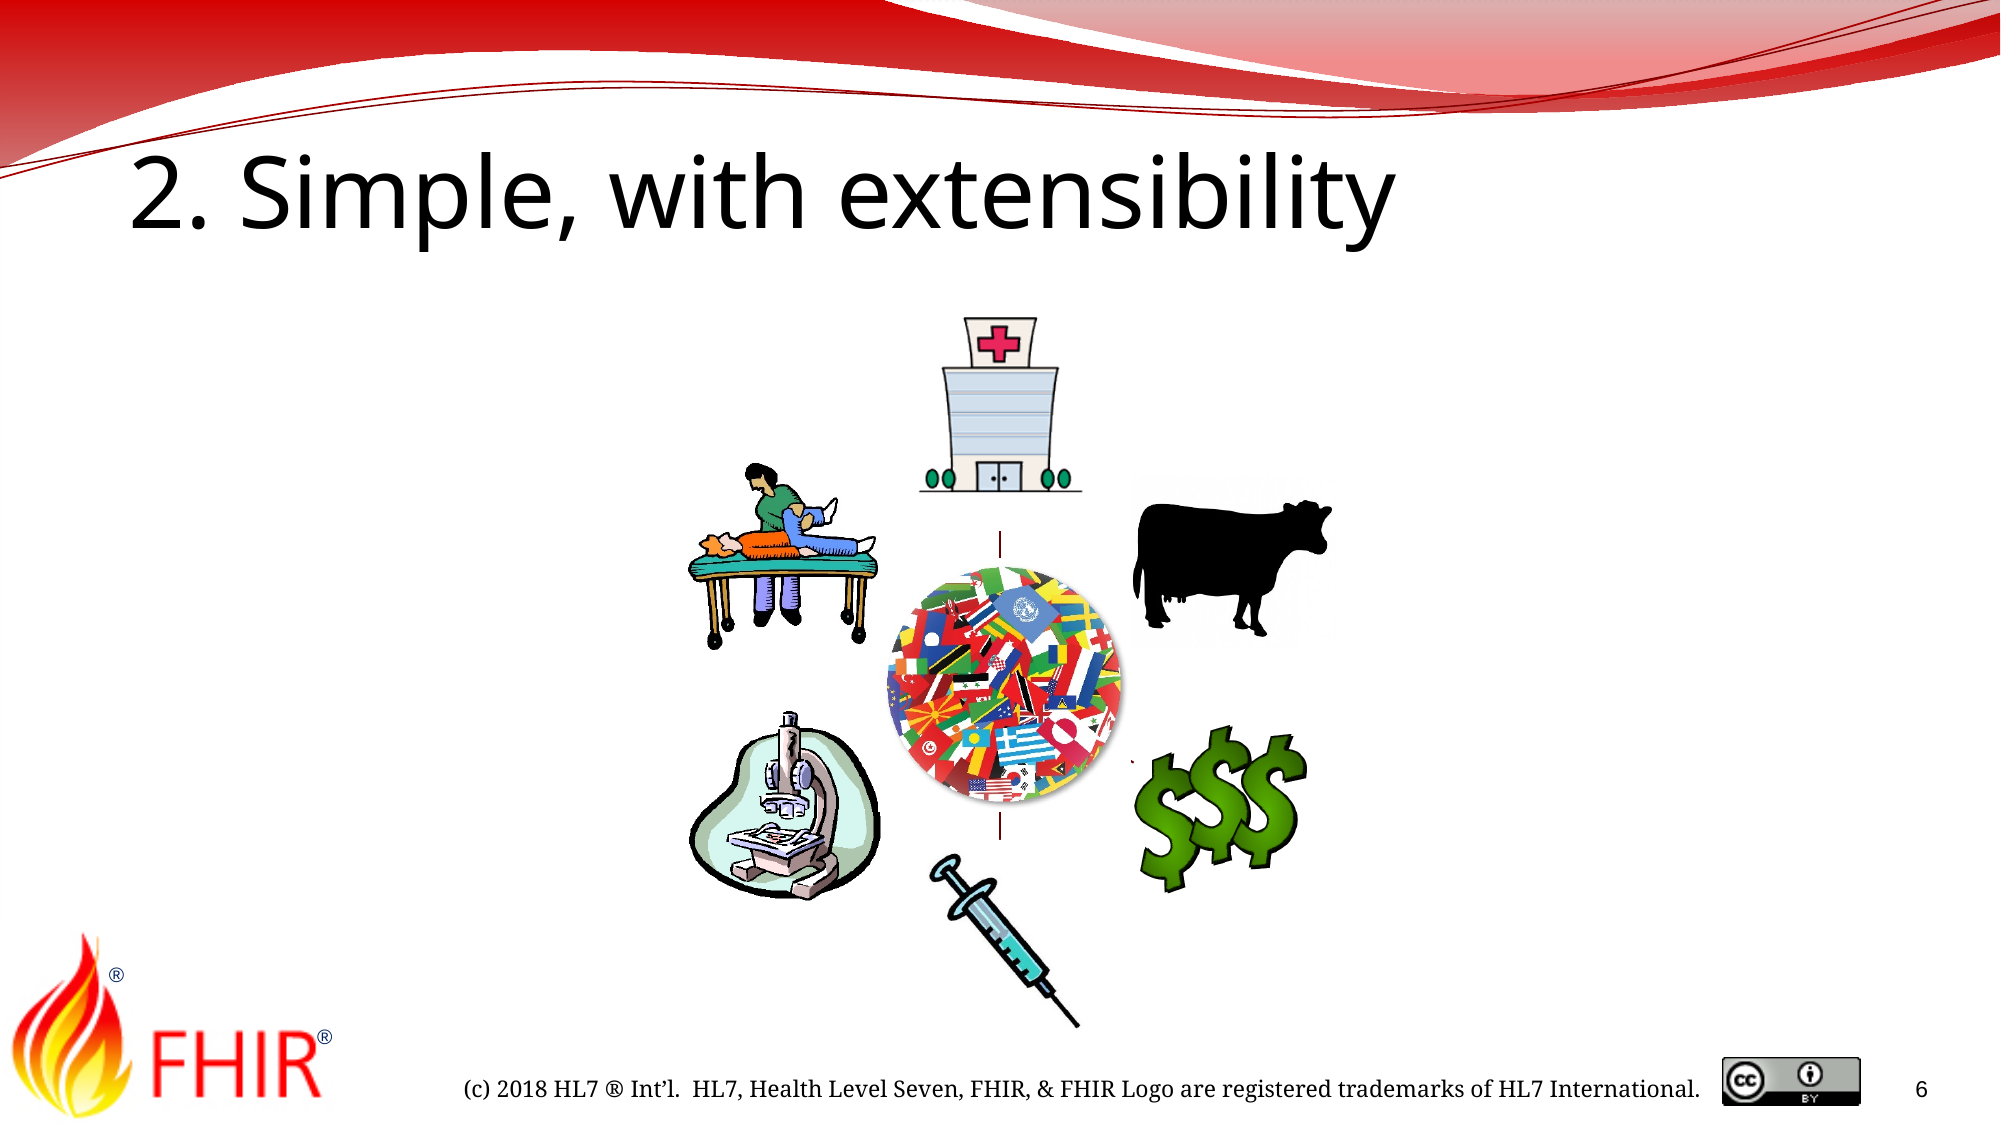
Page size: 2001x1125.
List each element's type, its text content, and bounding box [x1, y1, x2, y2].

slide_number 6 [1853, 1042, 1929, 1103]
title 2. Simple, with extensibility [128, 115, 1929, 249]
picture [688, 463, 1336, 902]
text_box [450, 333, 1550, 1038]
picture [920, 845, 1088, 1038]
picture [1722, 1057, 1861, 1106]
picture [0, 922, 334, 1125]
picture [917, 317, 1084, 519]
picture [1134, 722, 1307, 895]
footer (c) 2018 HL7 ® Int’l. HL7, Health Level Seven, FHIR, & FHIR Logo are registered trademarks of HL7 International. [463, 1042, 1839, 1103]
